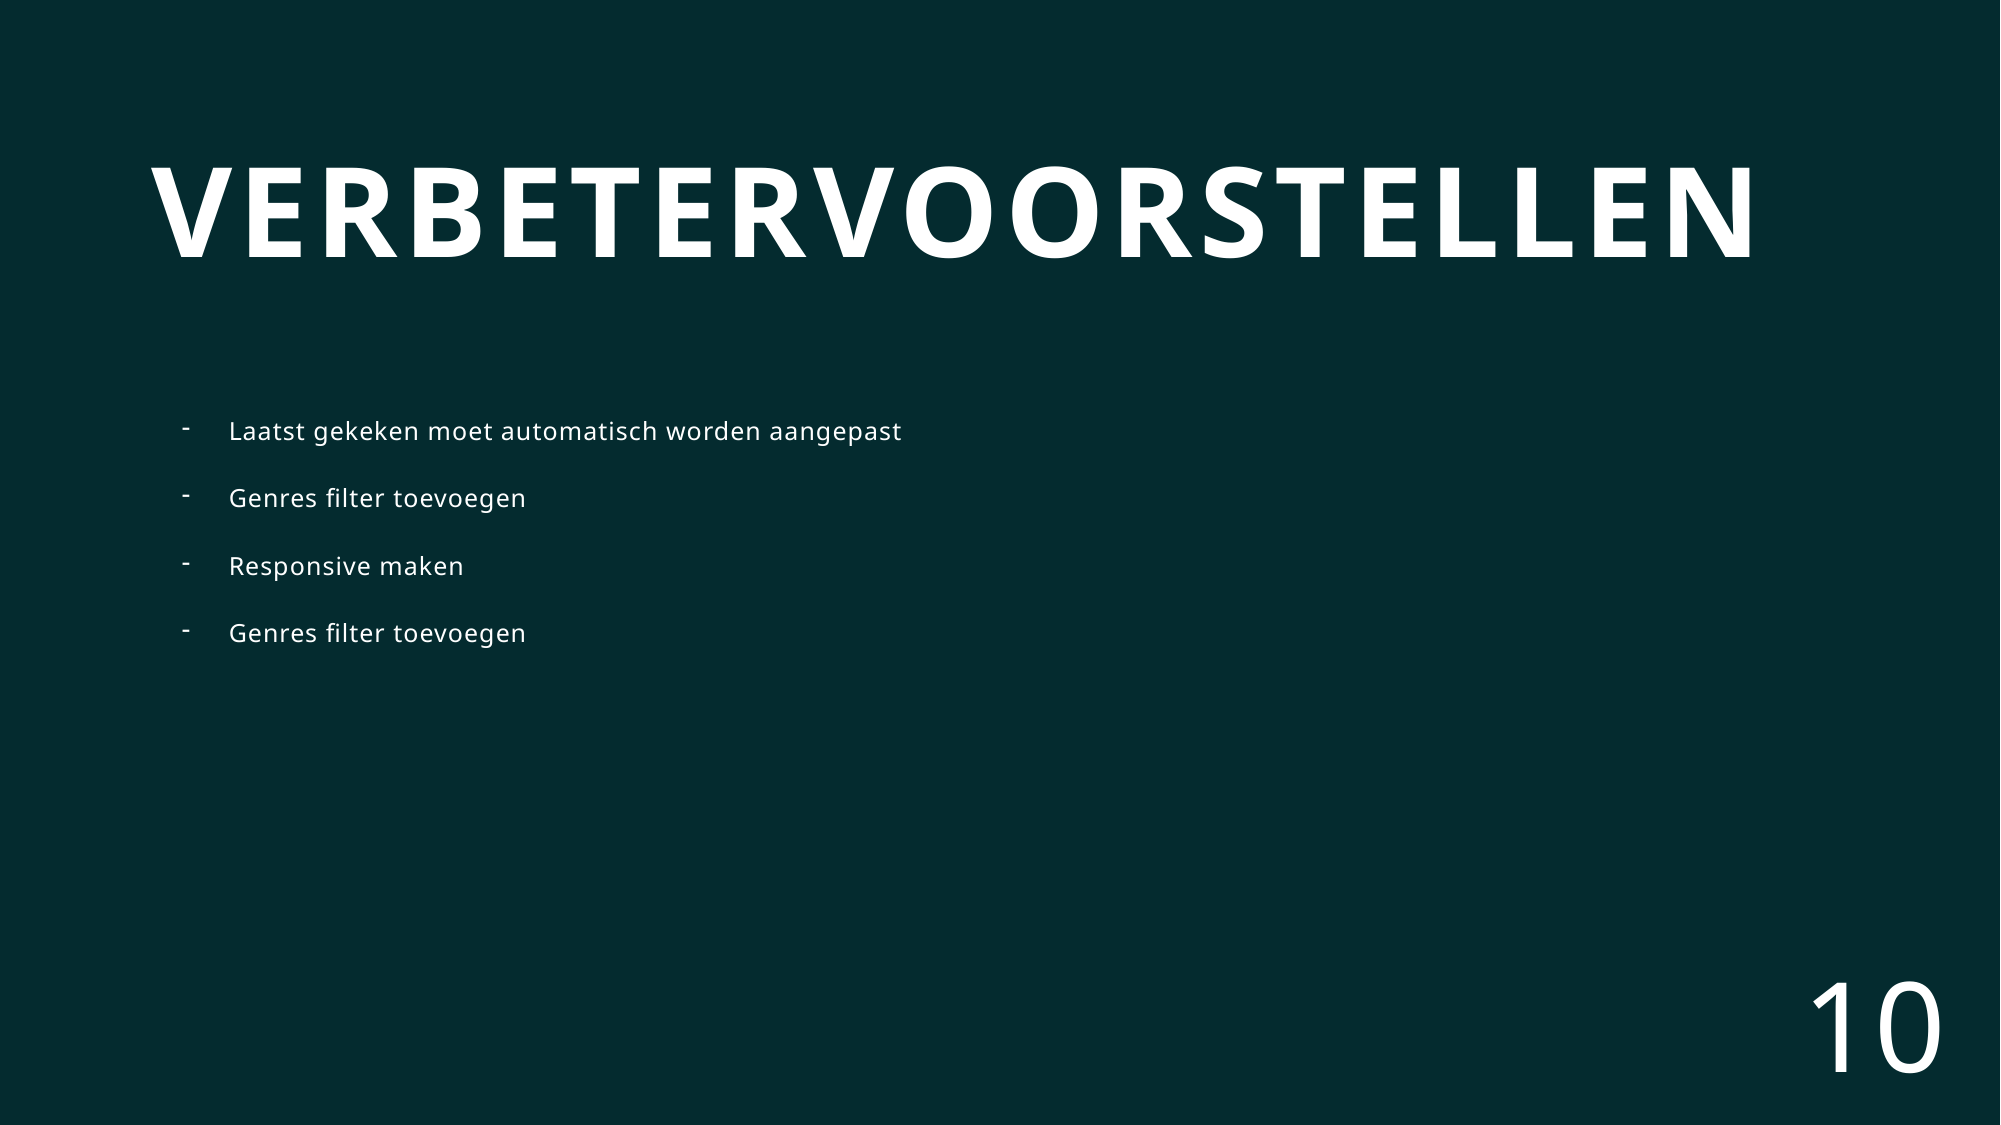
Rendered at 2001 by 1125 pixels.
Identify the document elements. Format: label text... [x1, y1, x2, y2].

title Verbetervoorstellen [136, 142, 1933, 408]
slide_number 10 [1748, 939, 2000, 1125]
list Laatst gekeken moet automatisch worden aangepast Genres filter toevoegen Responsive maken Genres filter toevoegen [166, 408, 1551, 1033]
